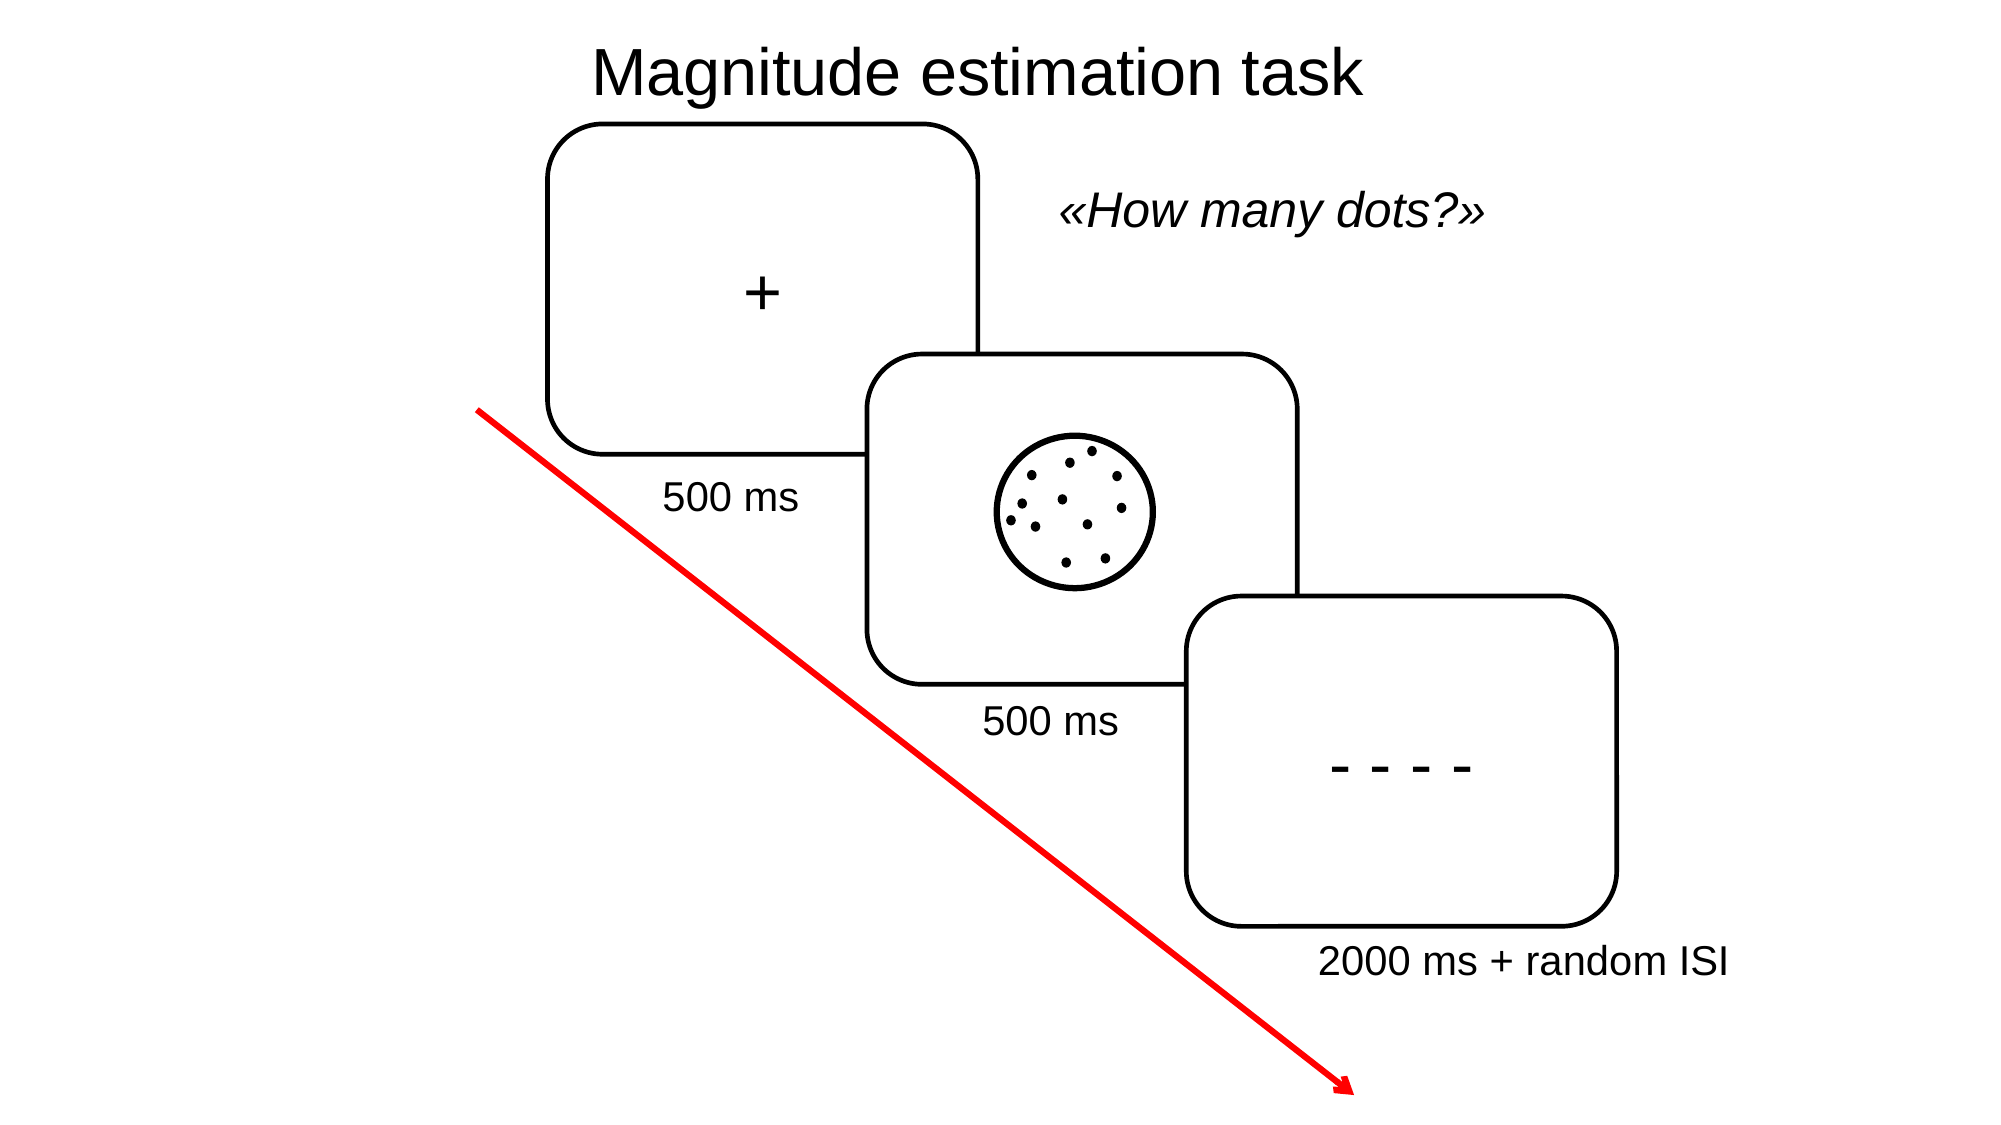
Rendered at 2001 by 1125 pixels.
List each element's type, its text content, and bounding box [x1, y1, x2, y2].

text_box 2000 ms + random ISI [1354, 926, 1810, 992]
text_box + [546, 122, 979, 409]
text_box - - - - [1354, 595, 1618, 928]
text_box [476, 409, 1354, 1096]
text_box «How many dots?» [1043, 170, 1665, 245]
text_box Magnitude estimation task [415, 21, 1541, 117]
text_box [865, 353, 1299, 409]
